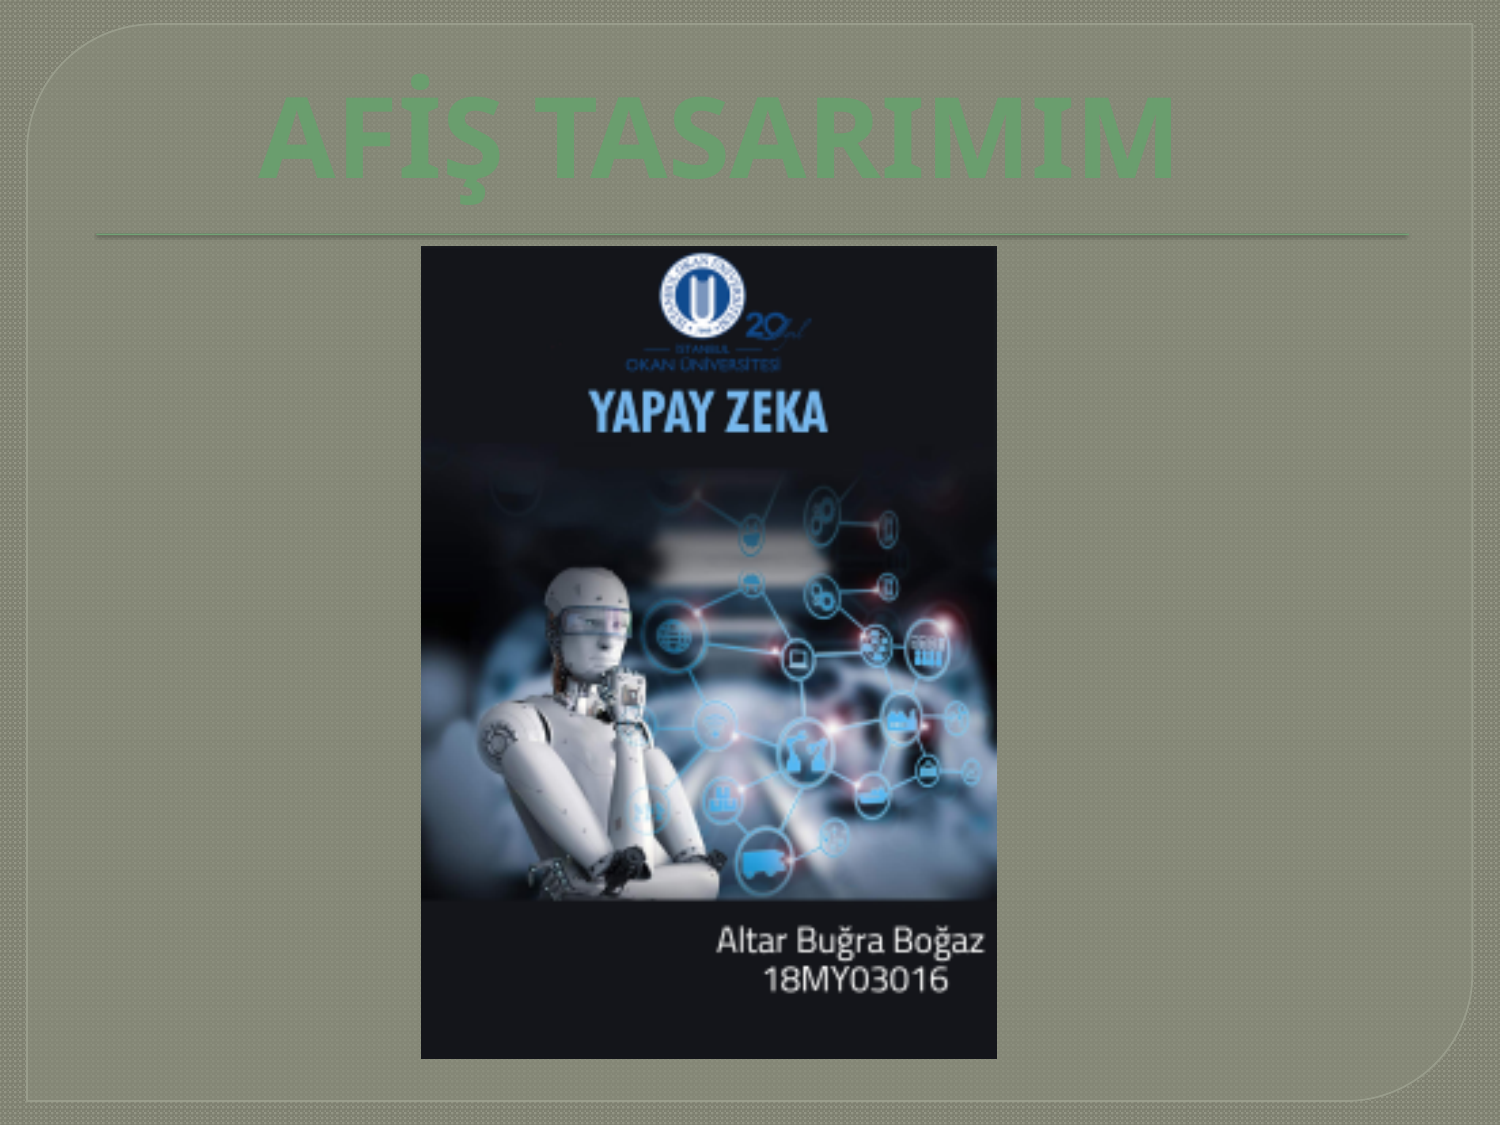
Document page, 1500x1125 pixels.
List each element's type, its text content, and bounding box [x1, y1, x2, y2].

picture [421, 245, 997, 1059]
text_box AFİŞ TASARIMIM [243, 58, 1197, 209]
